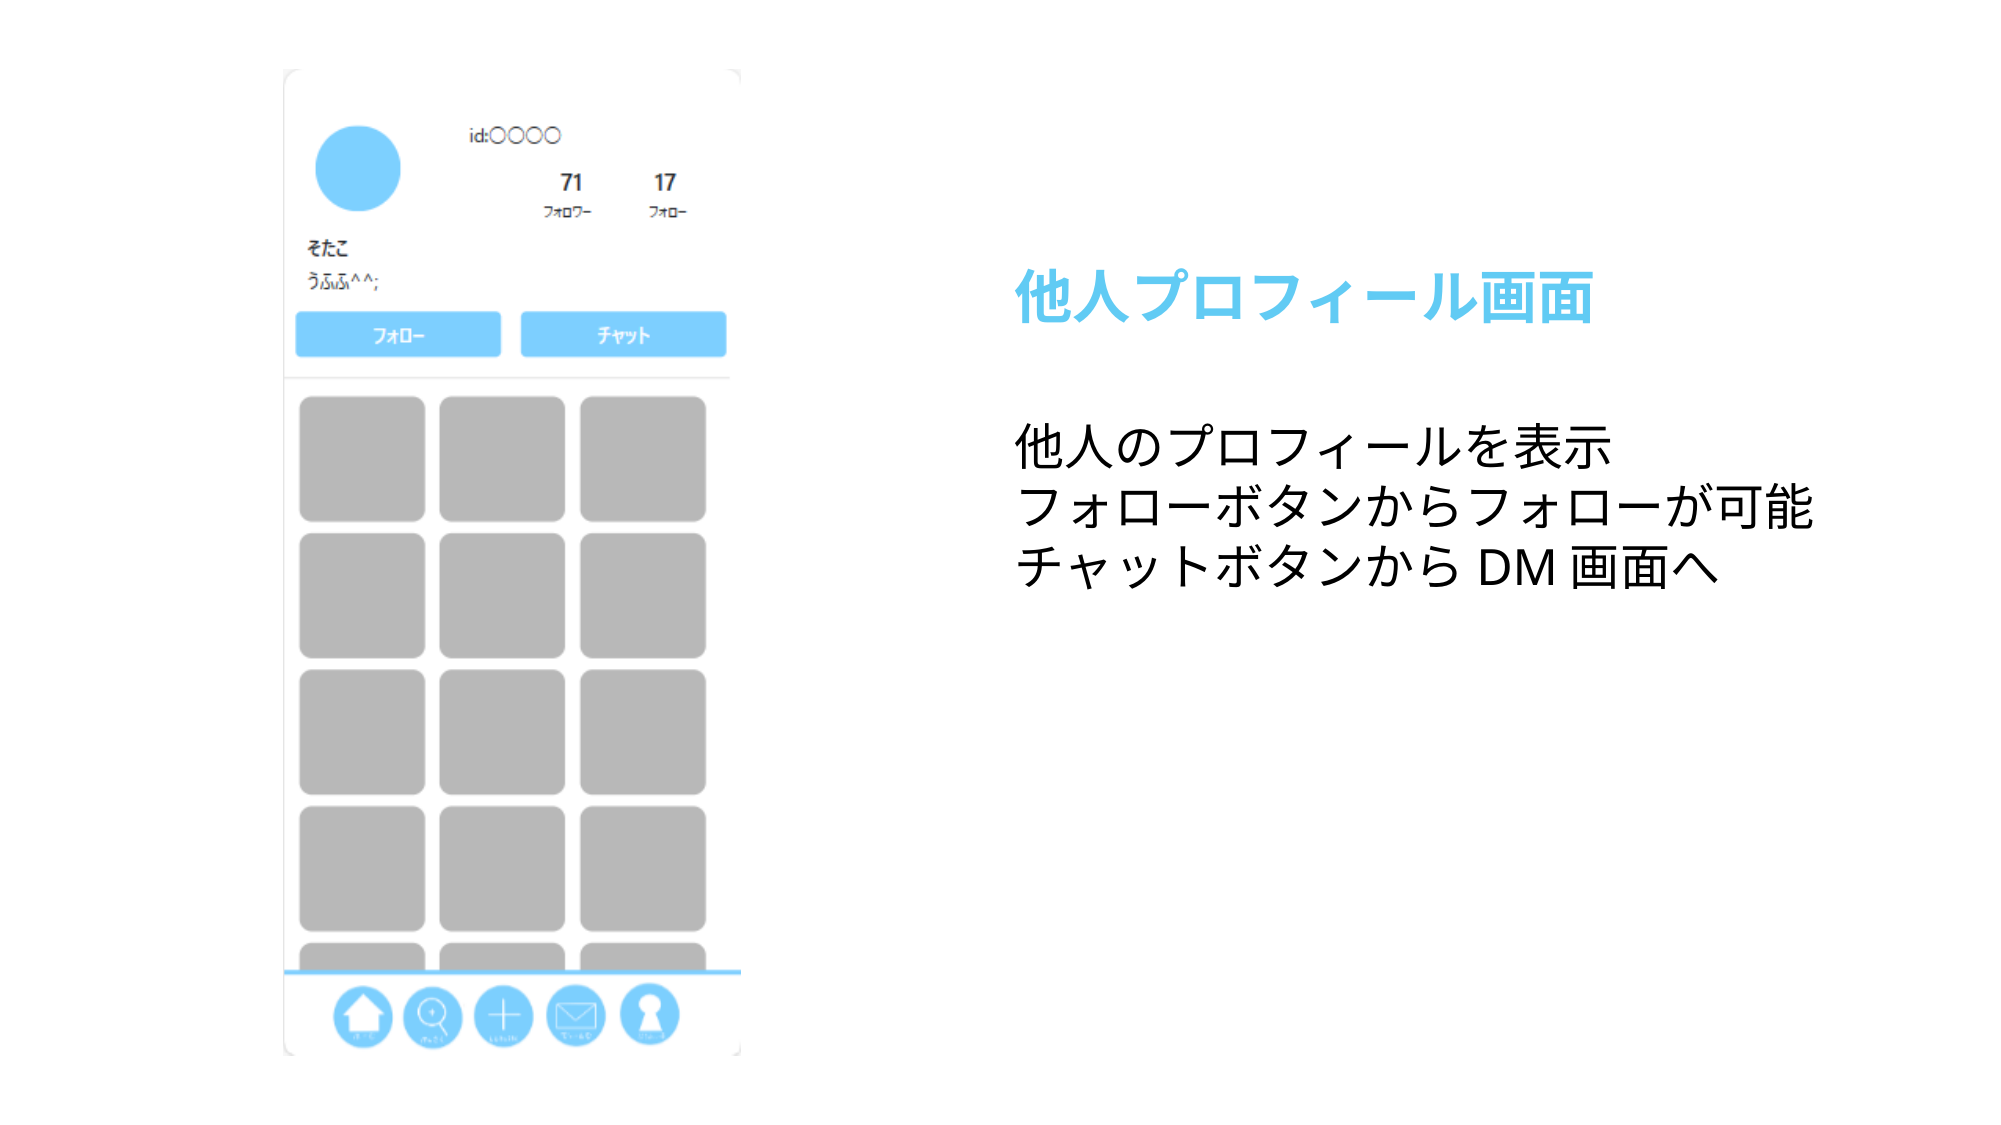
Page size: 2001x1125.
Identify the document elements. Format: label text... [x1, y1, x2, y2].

picture [283, 68, 741, 1056]
text_box 他人プロフィール画面 [999, 252, 1624, 338]
text_box 他人のプロフィールを表示 フォローボタンからフォローが可能 チャットボタンからDM画面へ [999, 408, 1974, 603]
